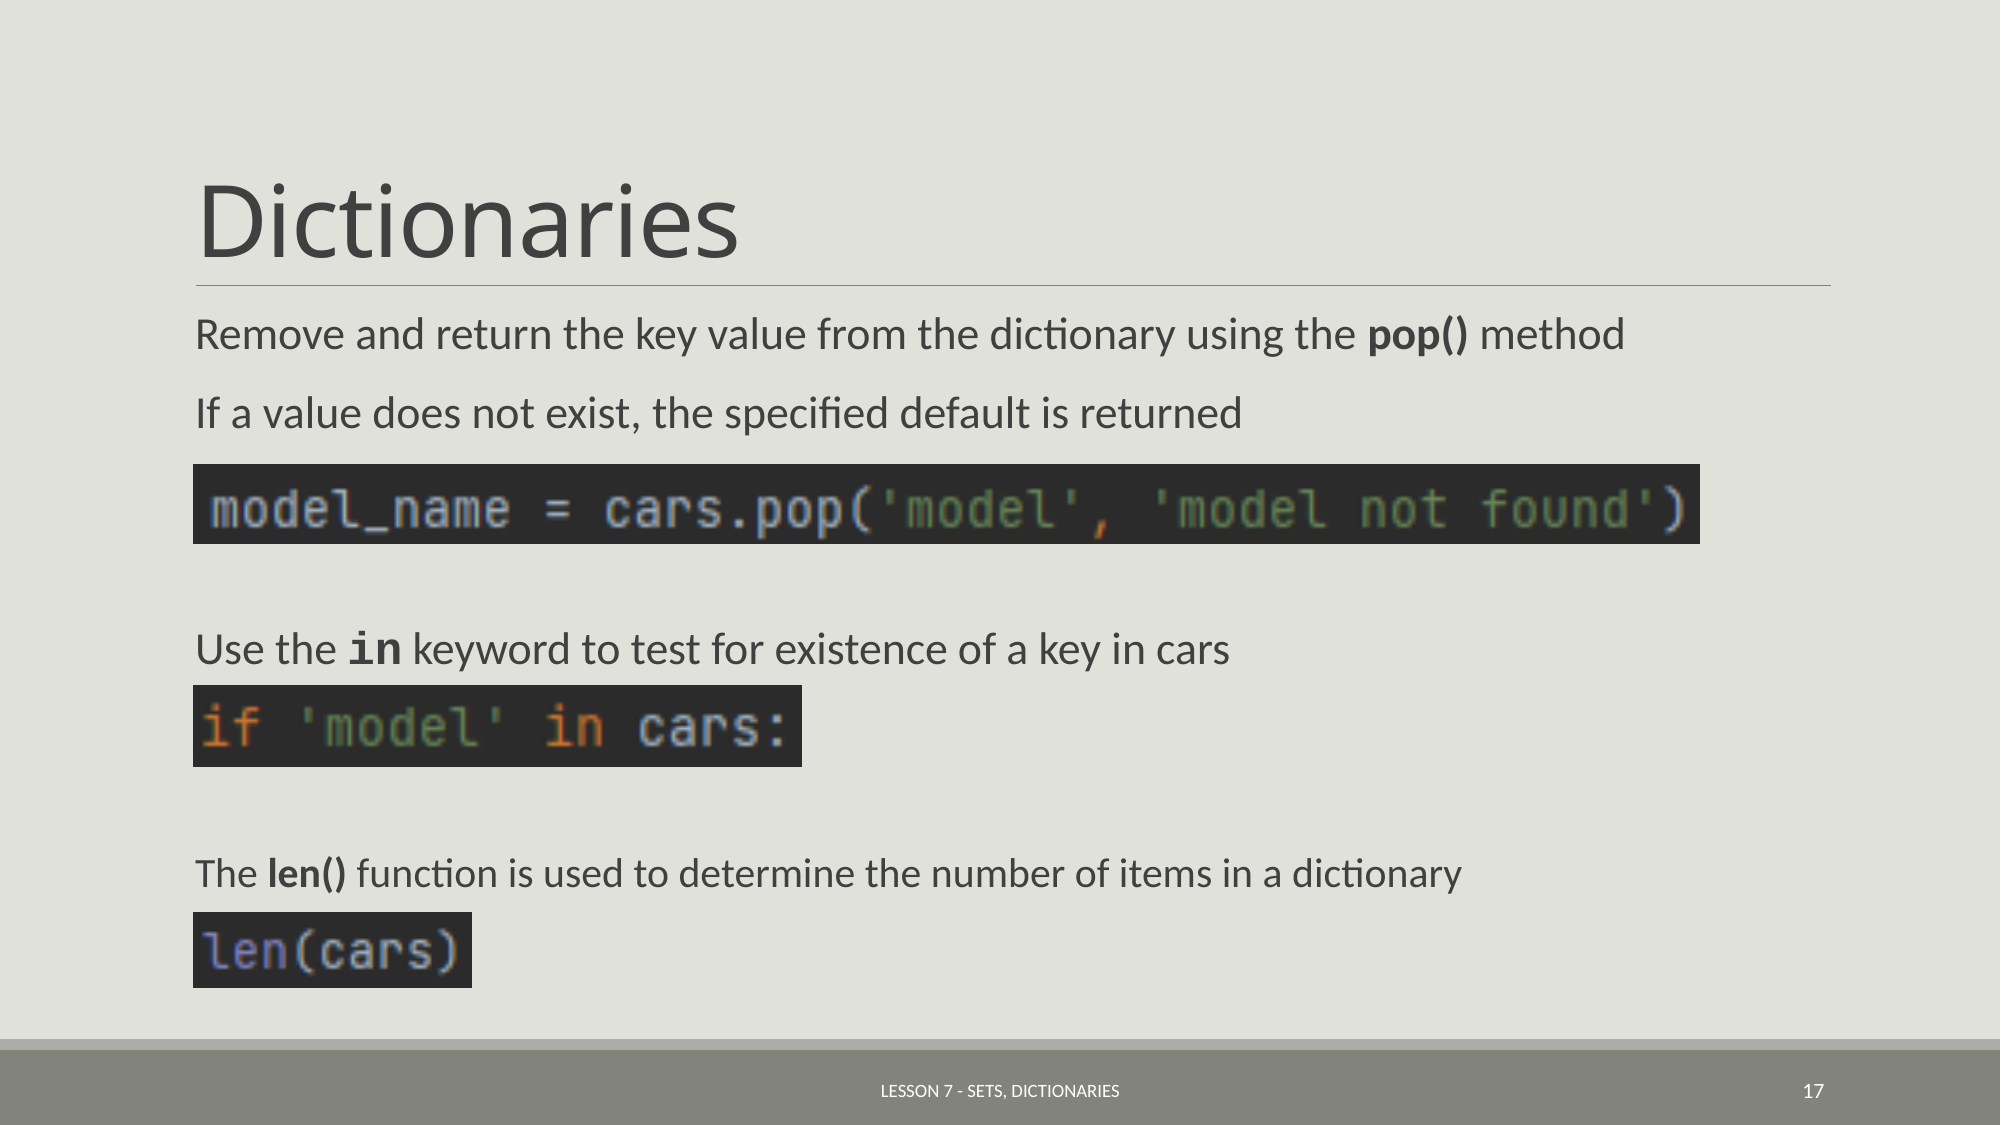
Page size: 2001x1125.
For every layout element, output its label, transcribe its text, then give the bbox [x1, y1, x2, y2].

picture [192, 463, 1700, 544]
footer Lesson 7 - Sets, Dictionaries [604, 1059, 1396, 1120]
picture [192, 911, 472, 989]
picture [192, 684, 803, 768]
title Dictionaries [180, 47, 1830, 285]
list Remove and return the key value from the dictionary using the pop() method If a value does not exist, the specified default is returned Use the in keyword to test for existence of a key in cars The len() function is used to determine the number of items in a dictionary [180, 302, 1830, 963]
slide_number 17 [1624, 1059, 1840, 1120]
